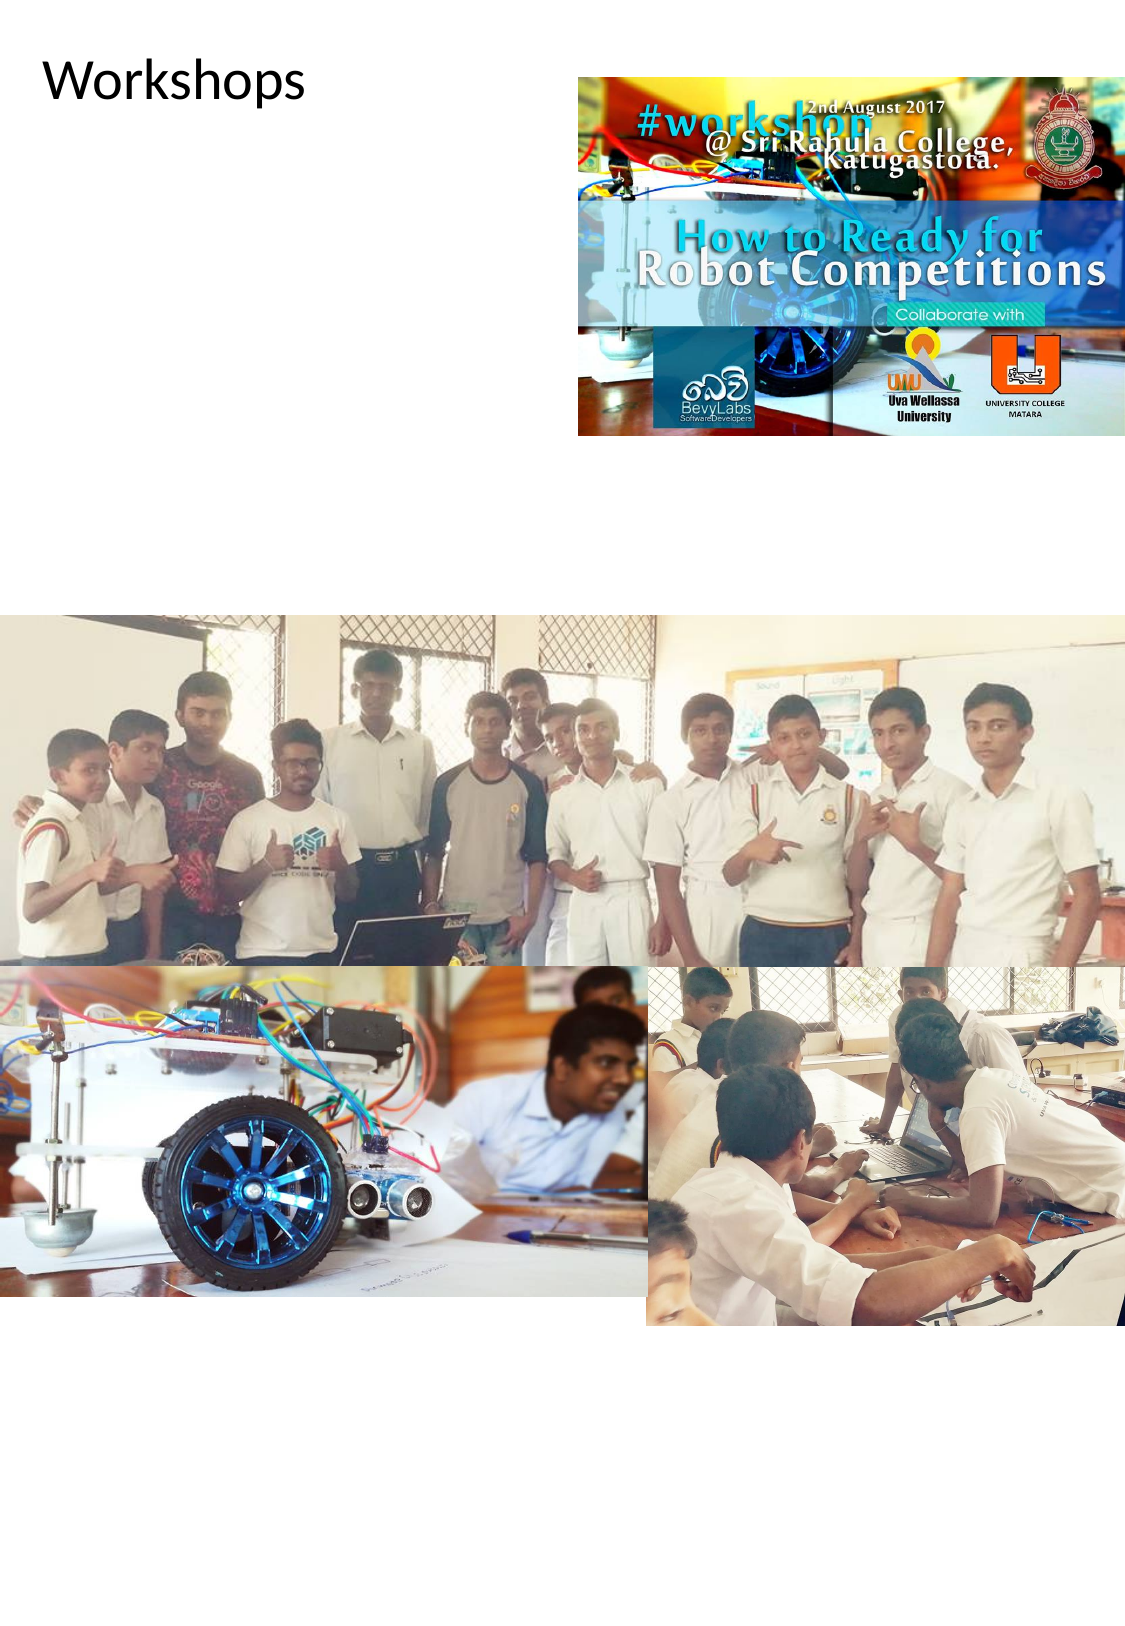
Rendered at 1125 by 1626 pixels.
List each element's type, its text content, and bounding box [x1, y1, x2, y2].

text_box Workshops [28, 34, 478, 120]
picture [578, 77, 1125, 436]
picture [0, 615, 1125, 1326]
